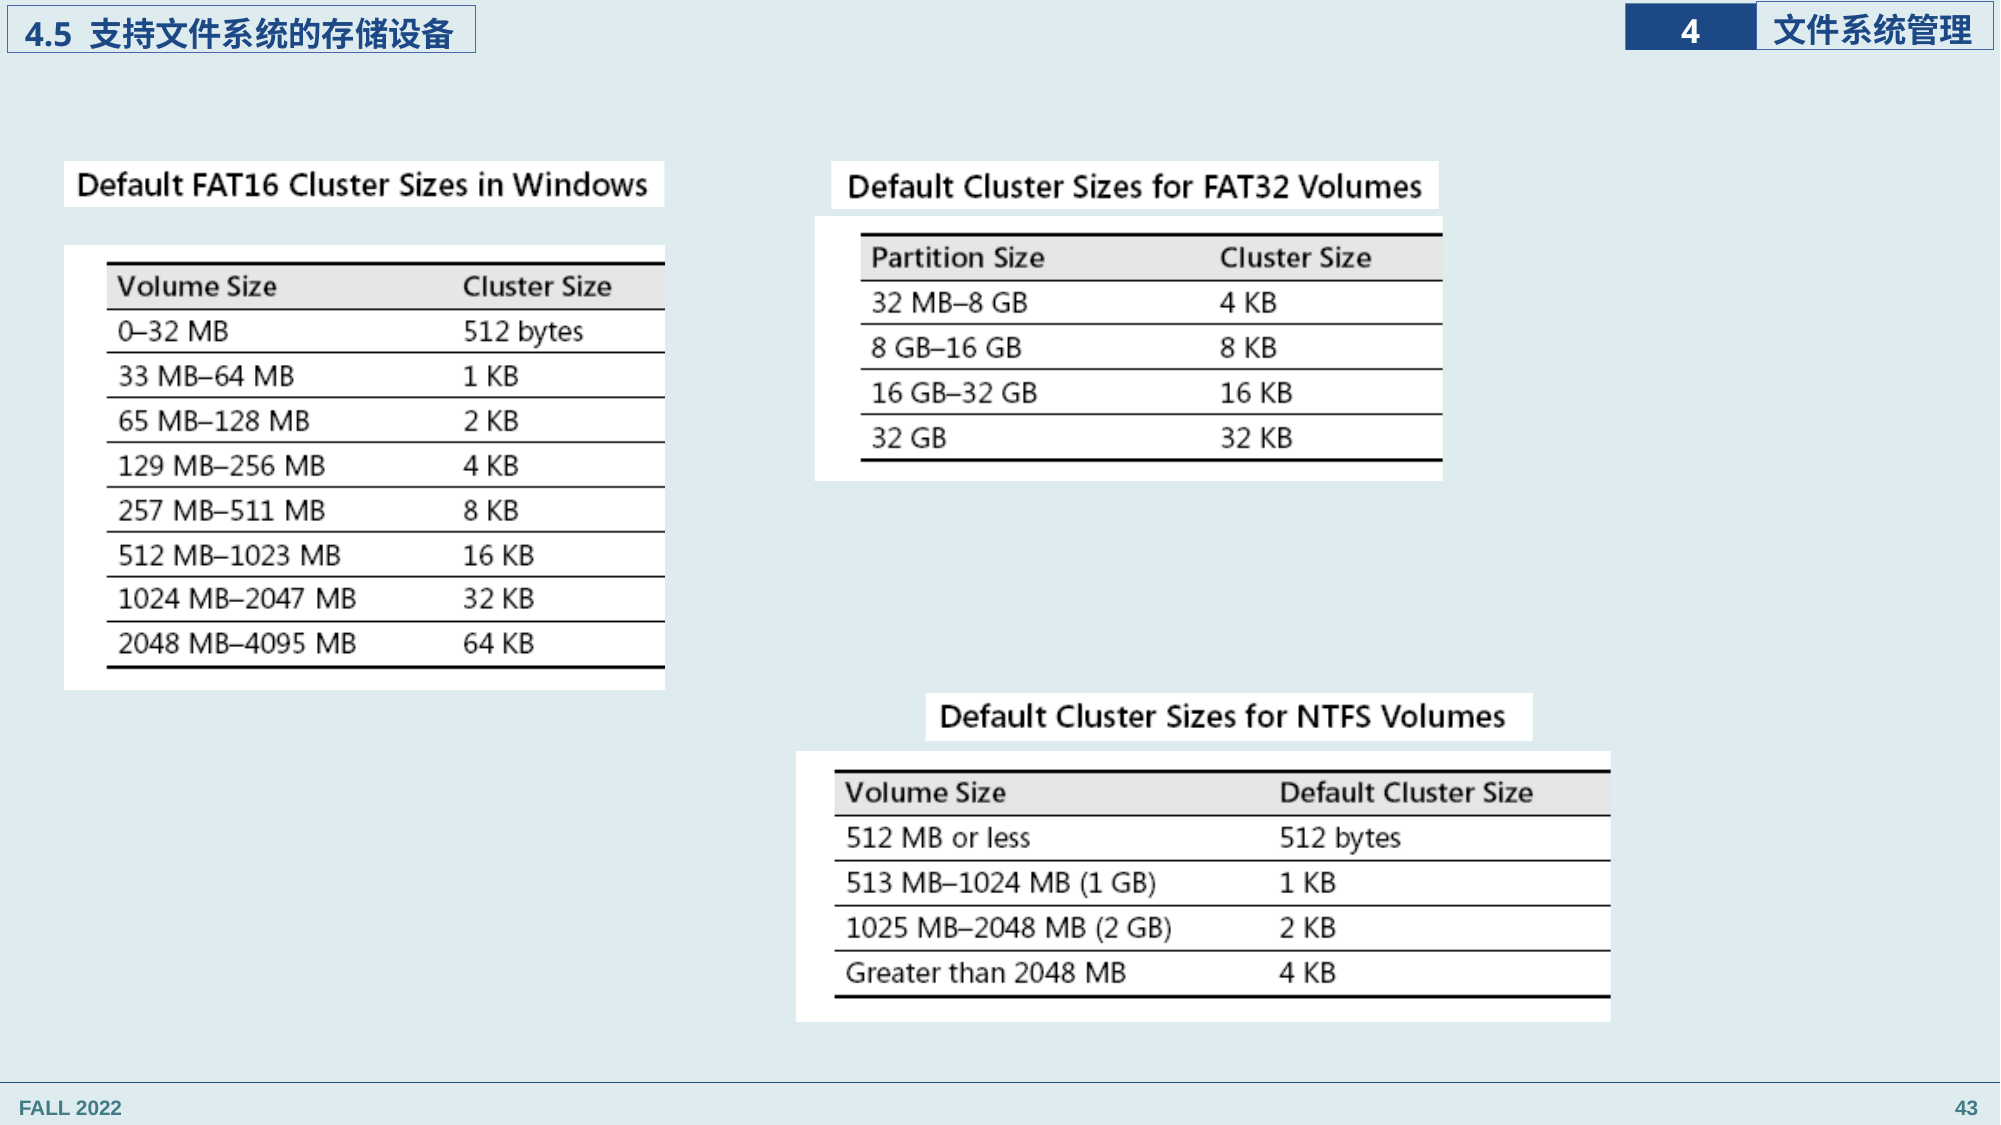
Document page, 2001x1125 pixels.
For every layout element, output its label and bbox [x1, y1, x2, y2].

picture [925, 693, 1533, 741]
picture [63, 161, 665, 207]
picture [814, 215, 1443, 481]
picture [795, 751, 1611, 1022]
picture [831, 161, 1439, 209]
picture [63, 245, 665, 691]
